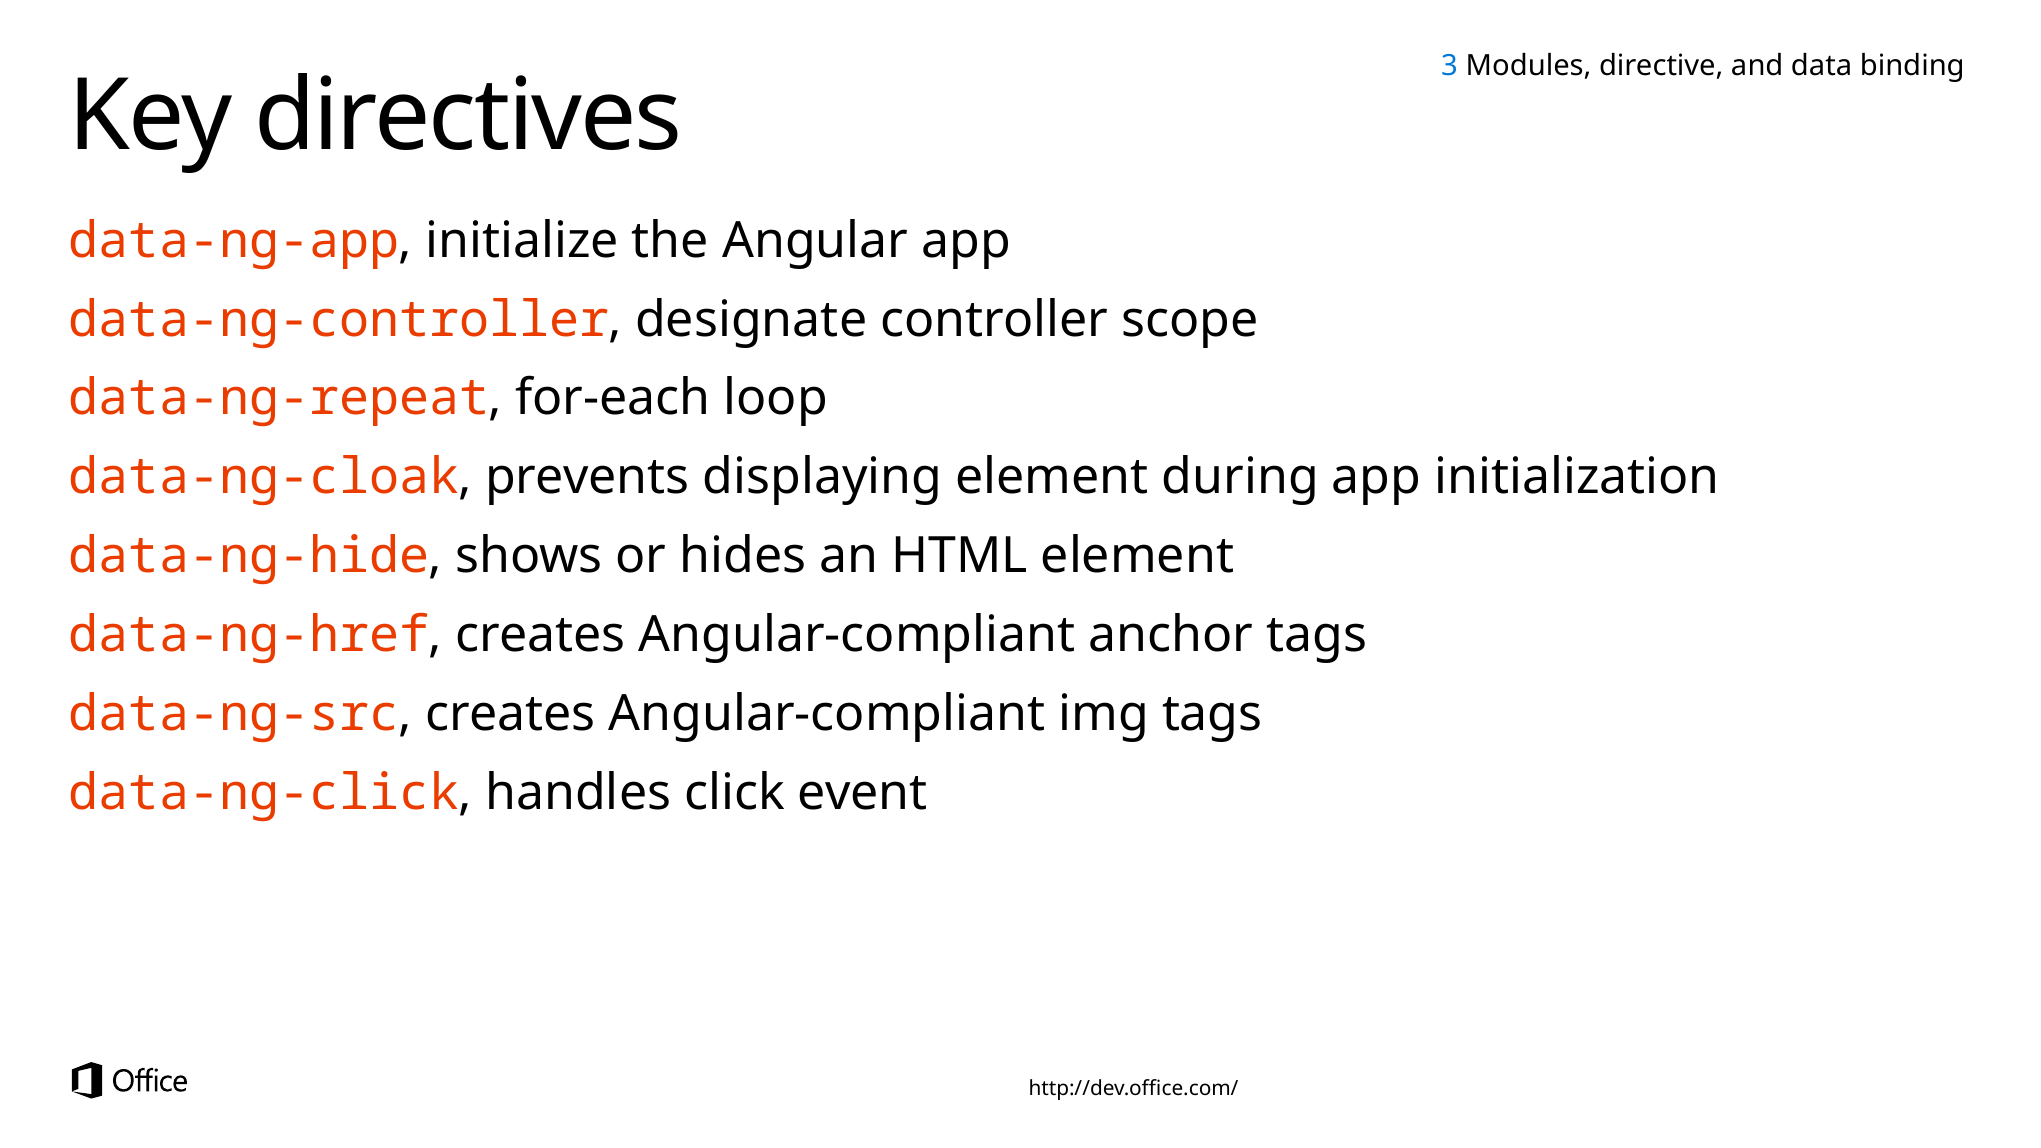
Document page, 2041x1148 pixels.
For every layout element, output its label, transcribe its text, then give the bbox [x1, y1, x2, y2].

footer 3 Modules, directive, and data binding [1306, 48, 1996, 110]
title Key directives [45, 48, 1996, 198]
list data-ng-app, initialize the Angular app data-ng-controller, designate controller scope data-ng-repeat, for-each loop data-ng-cloak, prevents displaying element during app initialization data-ng-hide, shows or hides an HTML element data-ng-href, creates Angular-compliant anchor tags data-ng-src, creates Angular-compliant img tags data-ng-click, handles click event [45, 198, 1996, 843]
